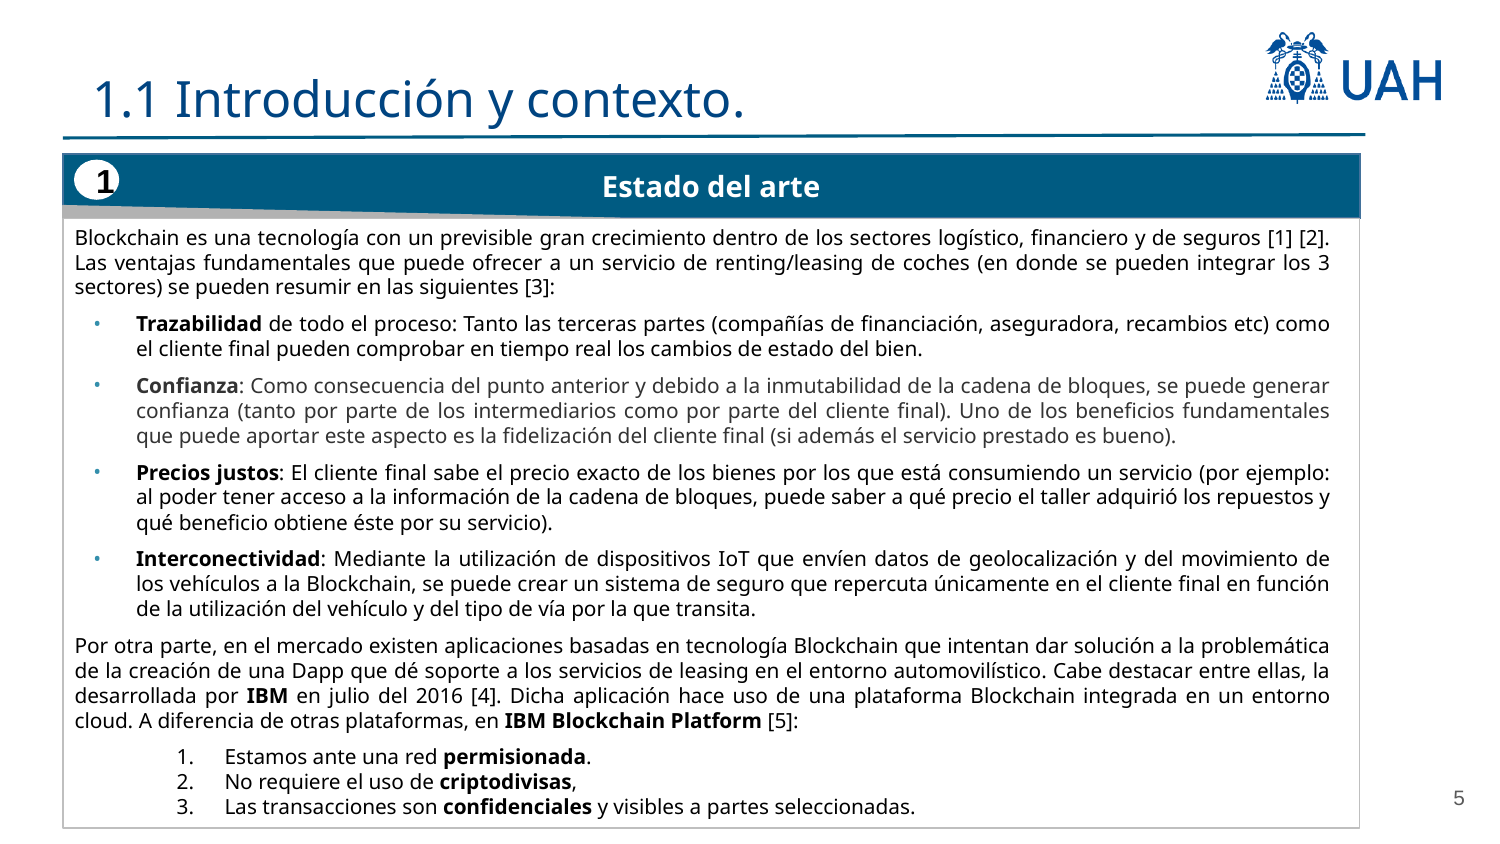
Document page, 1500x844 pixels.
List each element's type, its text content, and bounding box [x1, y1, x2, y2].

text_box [62, 134, 1366, 139]
text_box Estado del arte [62, 153, 1360, 218]
text_box 1.1 Introducción y contexto. [29, 43, 1338, 141]
slide_number ‹#› [1389, 764, 1480, 830]
text_box [62, 205, 603, 218]
picture [1265, 31, 1446, 111]
text_box 1 [74, 160, 119, 200]
text_box Blockchain es una tecnología con un previsible gran crecimiento dentro de los sectores logístico, financiero y de seguros [1] [2]. Las ventajas fundamentales que puede ofrecer a un servicio de renting/leasing de coches (en donde se pueden integrar los 3 sectores) se pueden resumir en las siguientes [3]: Trazabilidad de todo el proceso: Tanto las terceras partes (compañías de financiación, aseguradora, recambios etc) como el cliente final pueden comprobar en tiempo real los cambios de estado del bien. Confianza: Como consecuencia del punto anterior y debido a la inmutabilidad de la cadena de bloques, se puede generar confianza (tanto por parte de los intermediarios como por parte del cliente final). Uno de los beneficios fundamentales que puede aportar este aspecto es la fidelización del cliente final (si además el servicio prestado es bueno). Precios justos: El cliente final sabe el precio exacto de los bienes por los que está consumiendo un servicio (por ejemplo: al poder tener acceso a la información de la cadena de bloques, puede saber a qué precio el taller adquirió los repuestos y qué beneficio obtiene éste por su servicio). Interconectividad: Mediante la utilización de dispositivos IoT que envíen datos de geolocalización y del movimiento de los vehículos a la Blockchain, se puede crear un sistema de seguro que repercuta únicamente en el cliente final en función de la utilización del vehículo y del tipo de vía por la que transita. Por otra parte, en el mercado existen aplicaciones basadas en tecnología Blockchain que intentan dar solución a la problemática de la creación de una Dapp que dé soporte a los servicios de leasing en el entorno automovilístico. Cabe destacar entre ellas, la desarrollada por IBM en julio del 2016 [4]. Dicha aplicación hace uso de una plataforma Blockchain integrada en un entorno cloud. A diferencia de otras plataformas, en IBM Blockchain Platform [5]: Estamos ante una red permisionada. No requiere el uso de criptodivisas, Las transacciones son confidenciales y visibles a partes seleccionadas. [62, 218, 1360, 829]
